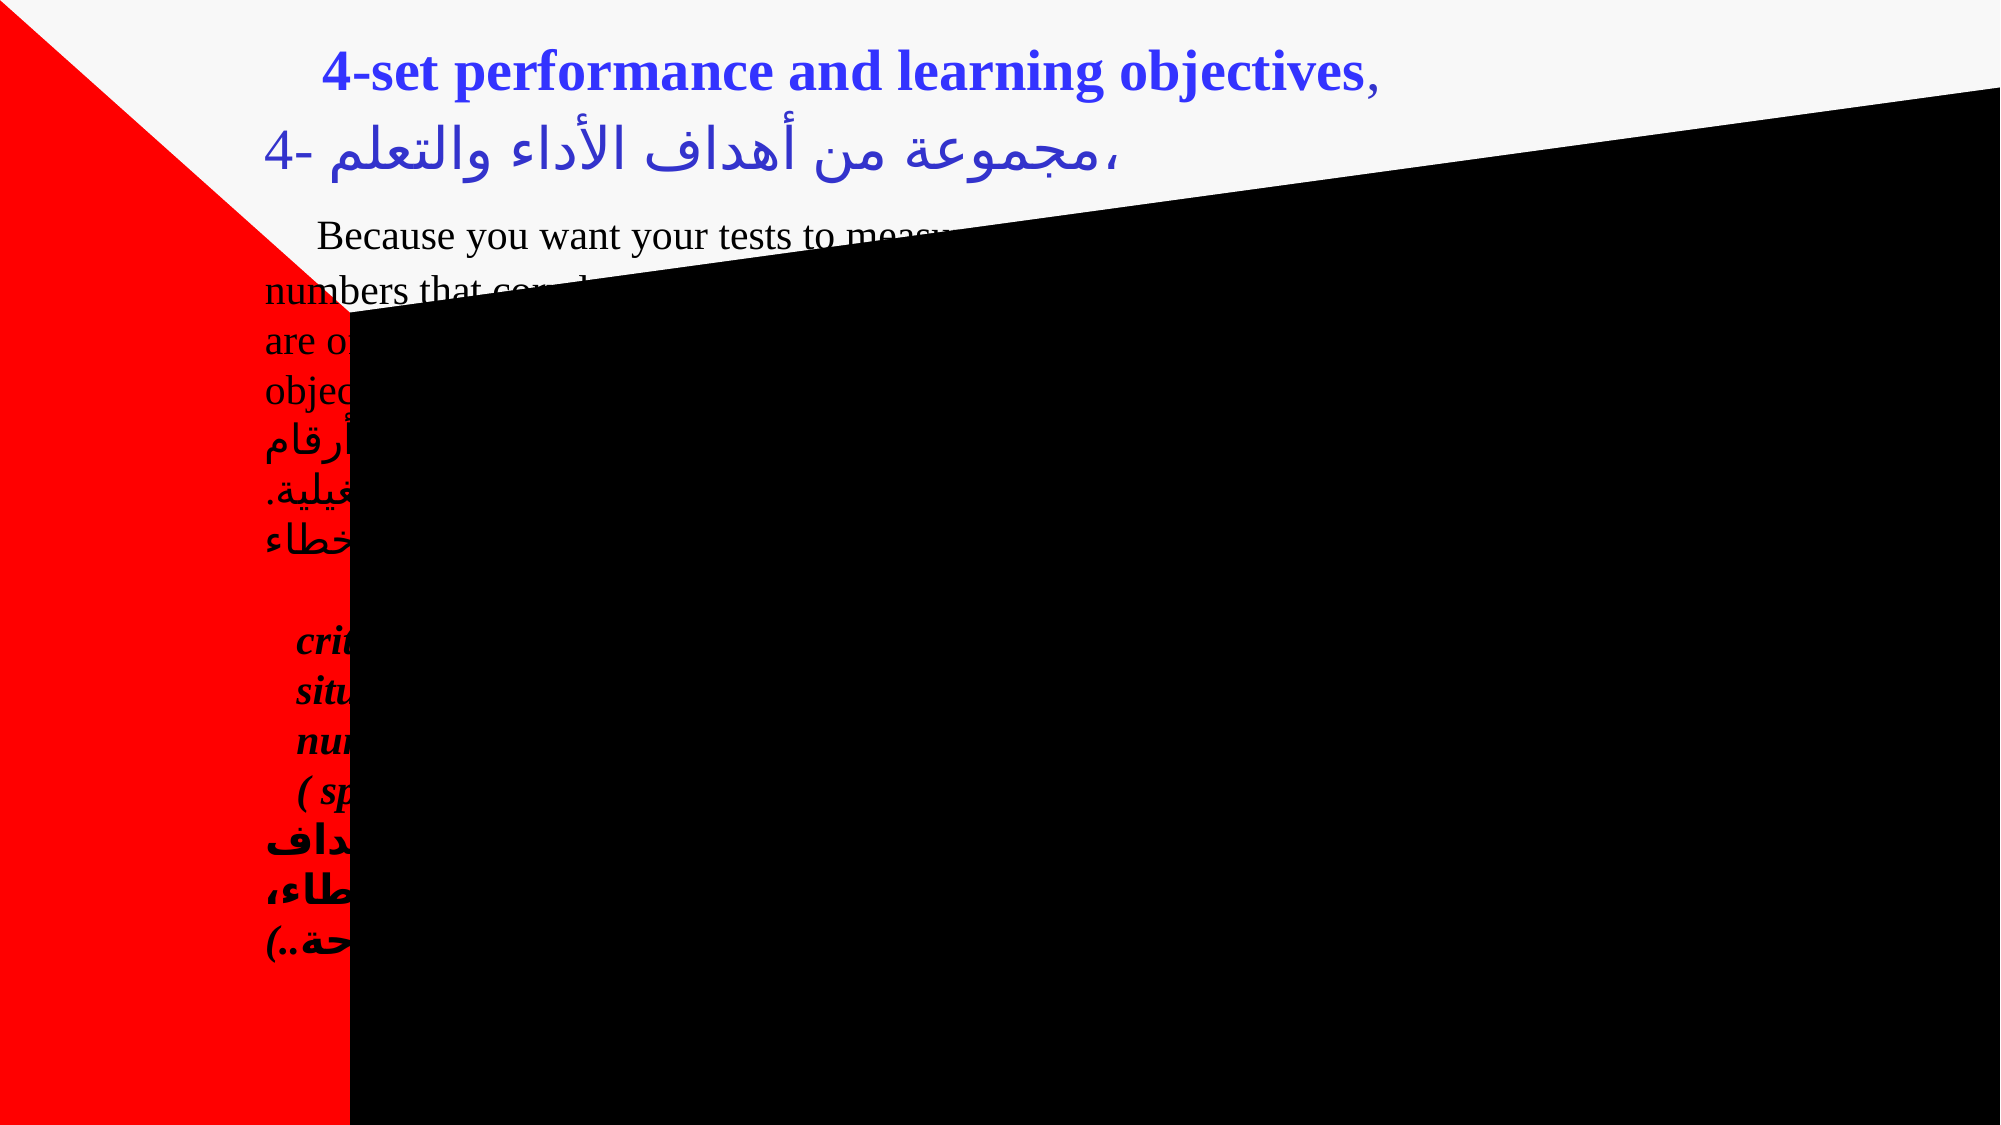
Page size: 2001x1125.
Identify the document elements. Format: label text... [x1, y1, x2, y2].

title 4-set performance and learning objectives, 4- مجموعة من أهداف الأداء والتعلم، Because you want your tests to measure actual behavior, you must come up with numbers that correlate with the kind of performance you want from your users. These are often called operational objectives. There are two broad categories of performance objectives: Time-related and error-related. نظرًا لأنك تريد أن تقيس اختباراتك السلوك الفعلي، فيجب عليك التوصل إلى أرقام تتوافق مع نوع الأداء الذي تريده من المستخدمين. غالبًا ما تسمى هذه الأهداف التشغيلية. هناك فئتان عريضتان من أهداف الأداء: متعلقة بالوقت ومتعلقة بالأخطاء. criteria that a task must meet to exit the testing situation, performance objectives simply put numbers and measures on that behavior ( speed, number of errors, space..) المعايير التي يجب أن تلبيها المهمة للخروج من موقف الاختبار، تضع أهداف الأداء ببساطة أرقامًا ومقاييس لهذا السلوك (السرعة، وعدد الأخطاء، والمساحة..) [249, 24, 1750, 1125]
